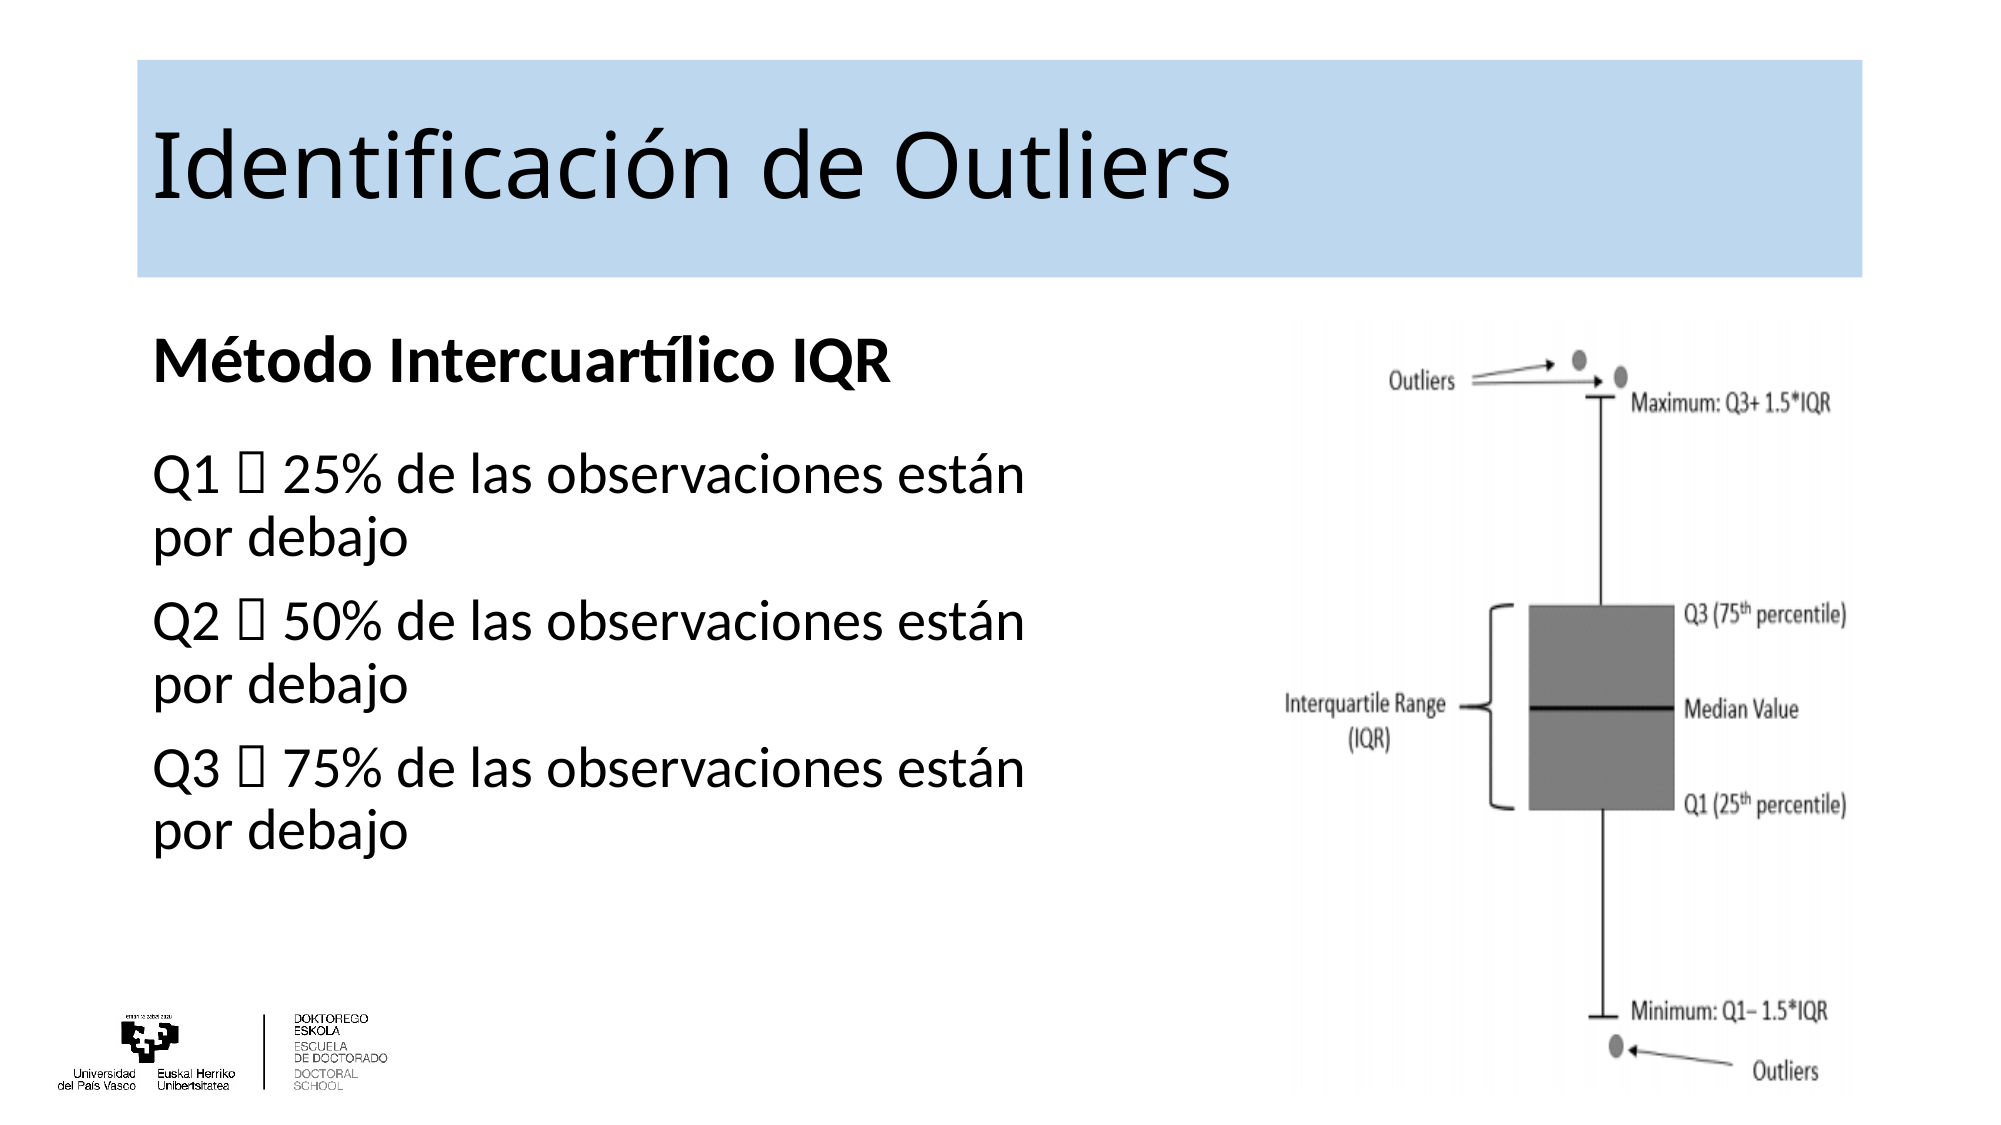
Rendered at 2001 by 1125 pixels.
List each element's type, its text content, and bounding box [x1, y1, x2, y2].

text_box Método Intercuartílico IQR [137, 308, 1136, 404]
picture [48, 979, 402, 1125]
list Q1  25% de las observaciones están por debajo Q2  50% de las observaciones están por debajo Q3  75% de las observaciones están por debajo [137, 435, 1136, 958]
picture [1257, 292, 1970, 1102]
title Identificación de Outliers [137, 59, 1863, 278]
